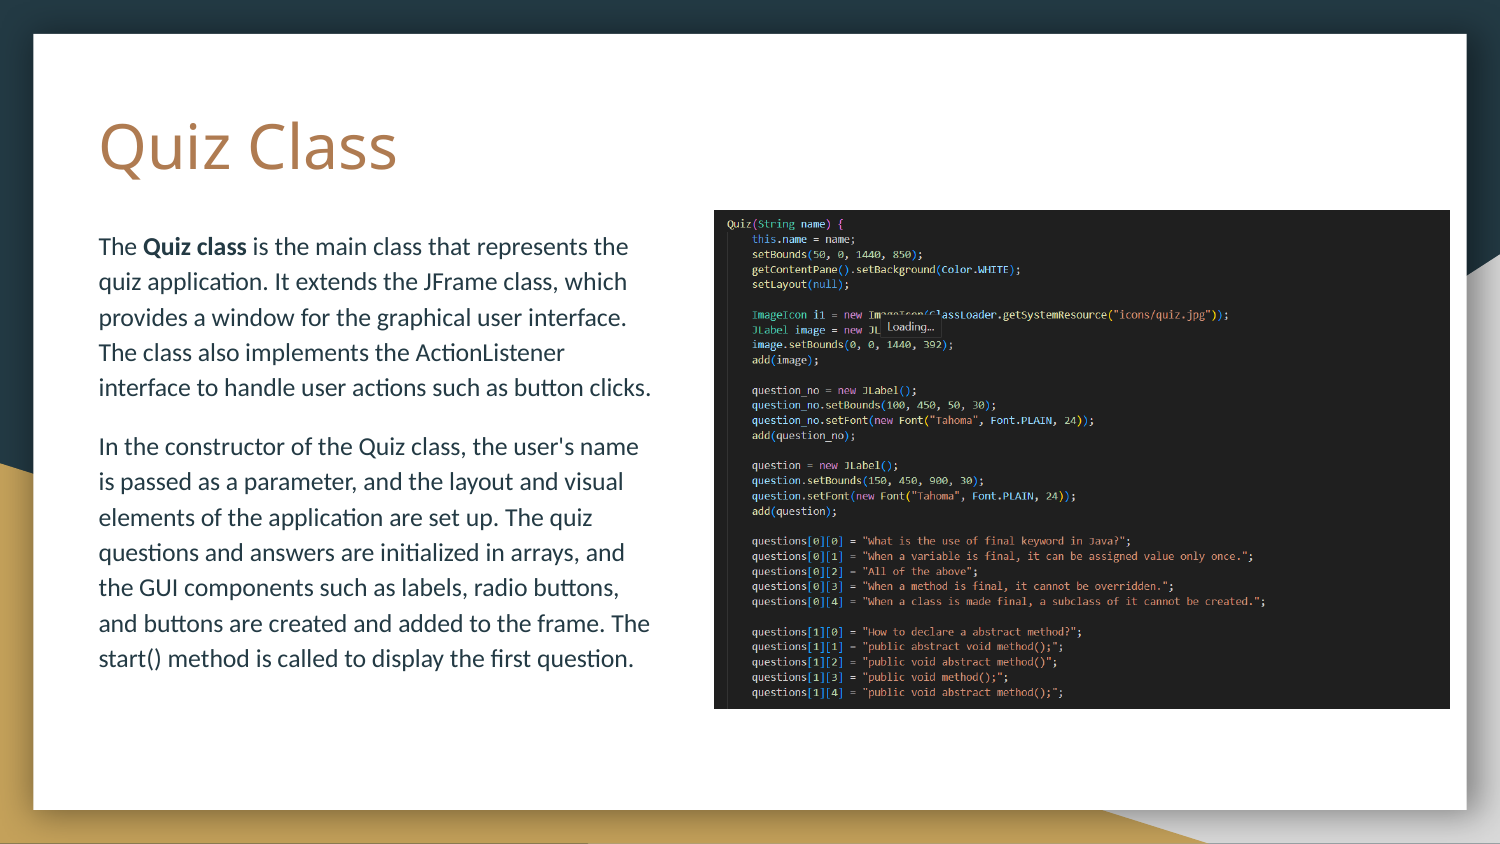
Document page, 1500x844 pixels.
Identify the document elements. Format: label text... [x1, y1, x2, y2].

picture [714, 209, 1451, 710]
list The Quiz class is the main class that represents the quiz application. It extends the JFrame class, which provides a window for the graphical user interface. The class also implements the ActionListener interface to handle user actions such as button clicks. In the constructor of the Quiz class, the user's name is passed as a parameter, and the layout and visual elements of the application are set up. The quiz questions and answers are initialized in arrays, and the GUI components such as labels, radio buttons, and buttons are created and added to the frame. The start() method is called to display the first question. [83, 210, 675, 709]
title Quiz Class [83, 92, 1315, 249]
